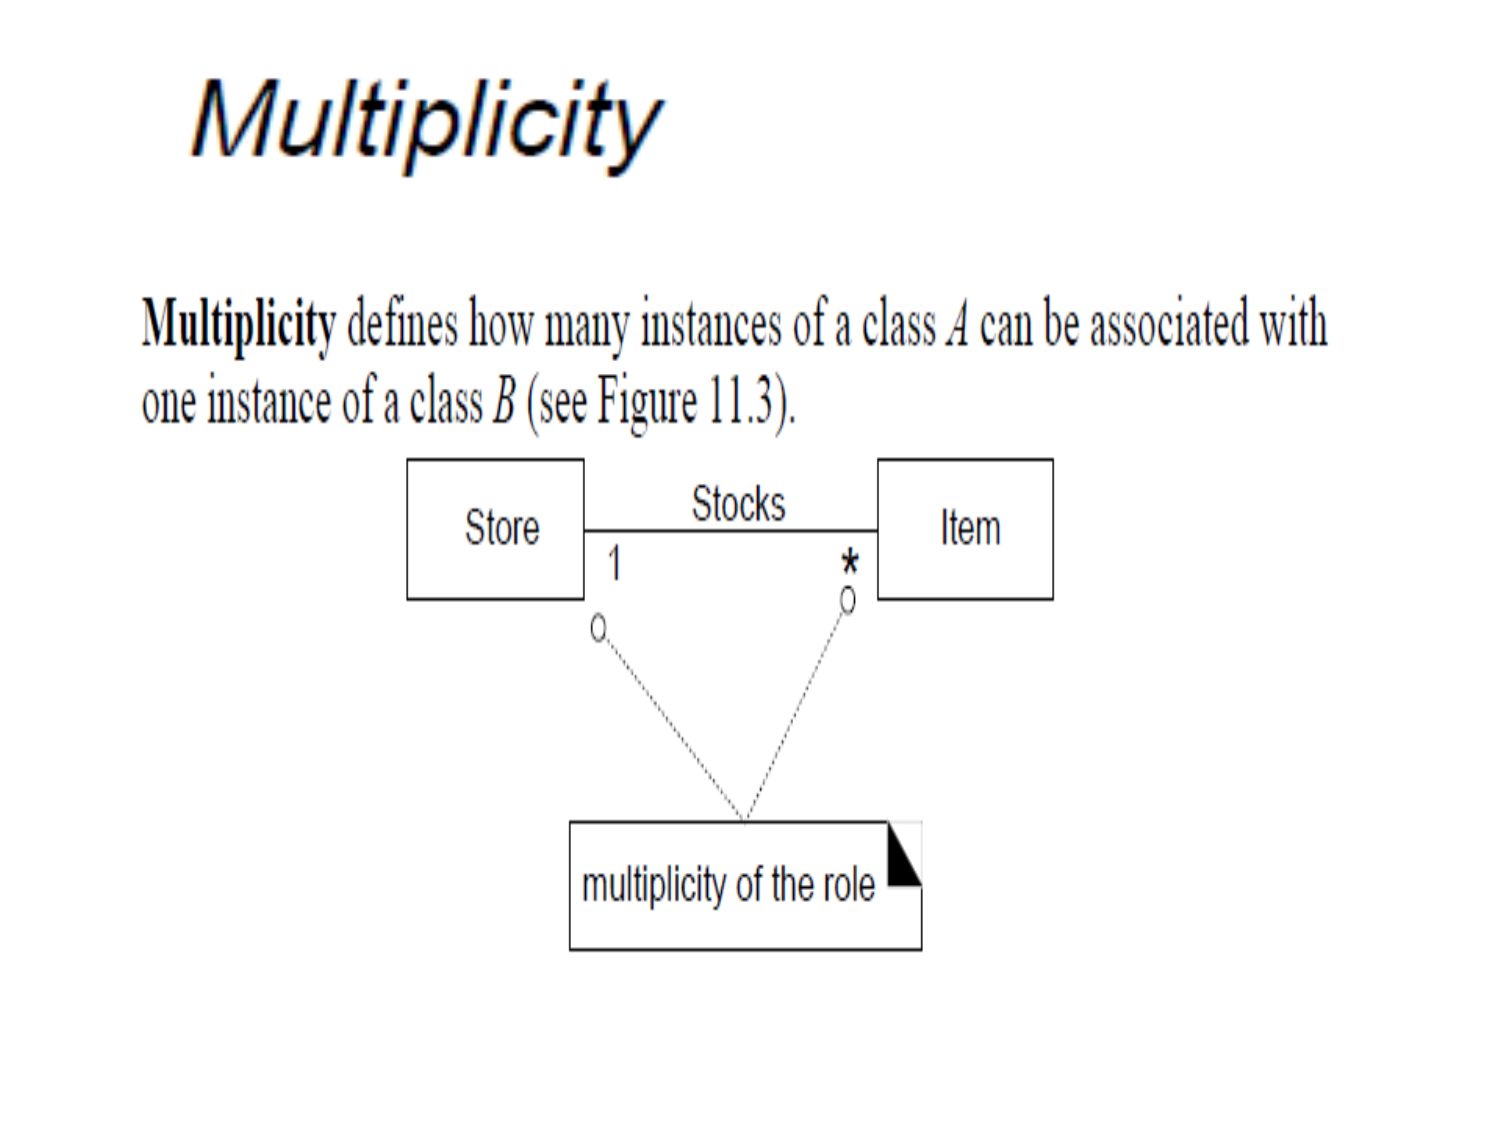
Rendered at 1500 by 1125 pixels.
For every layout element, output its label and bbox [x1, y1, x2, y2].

picture [152, 34, 704, 242]
list [122, 269, 1378, 985]
